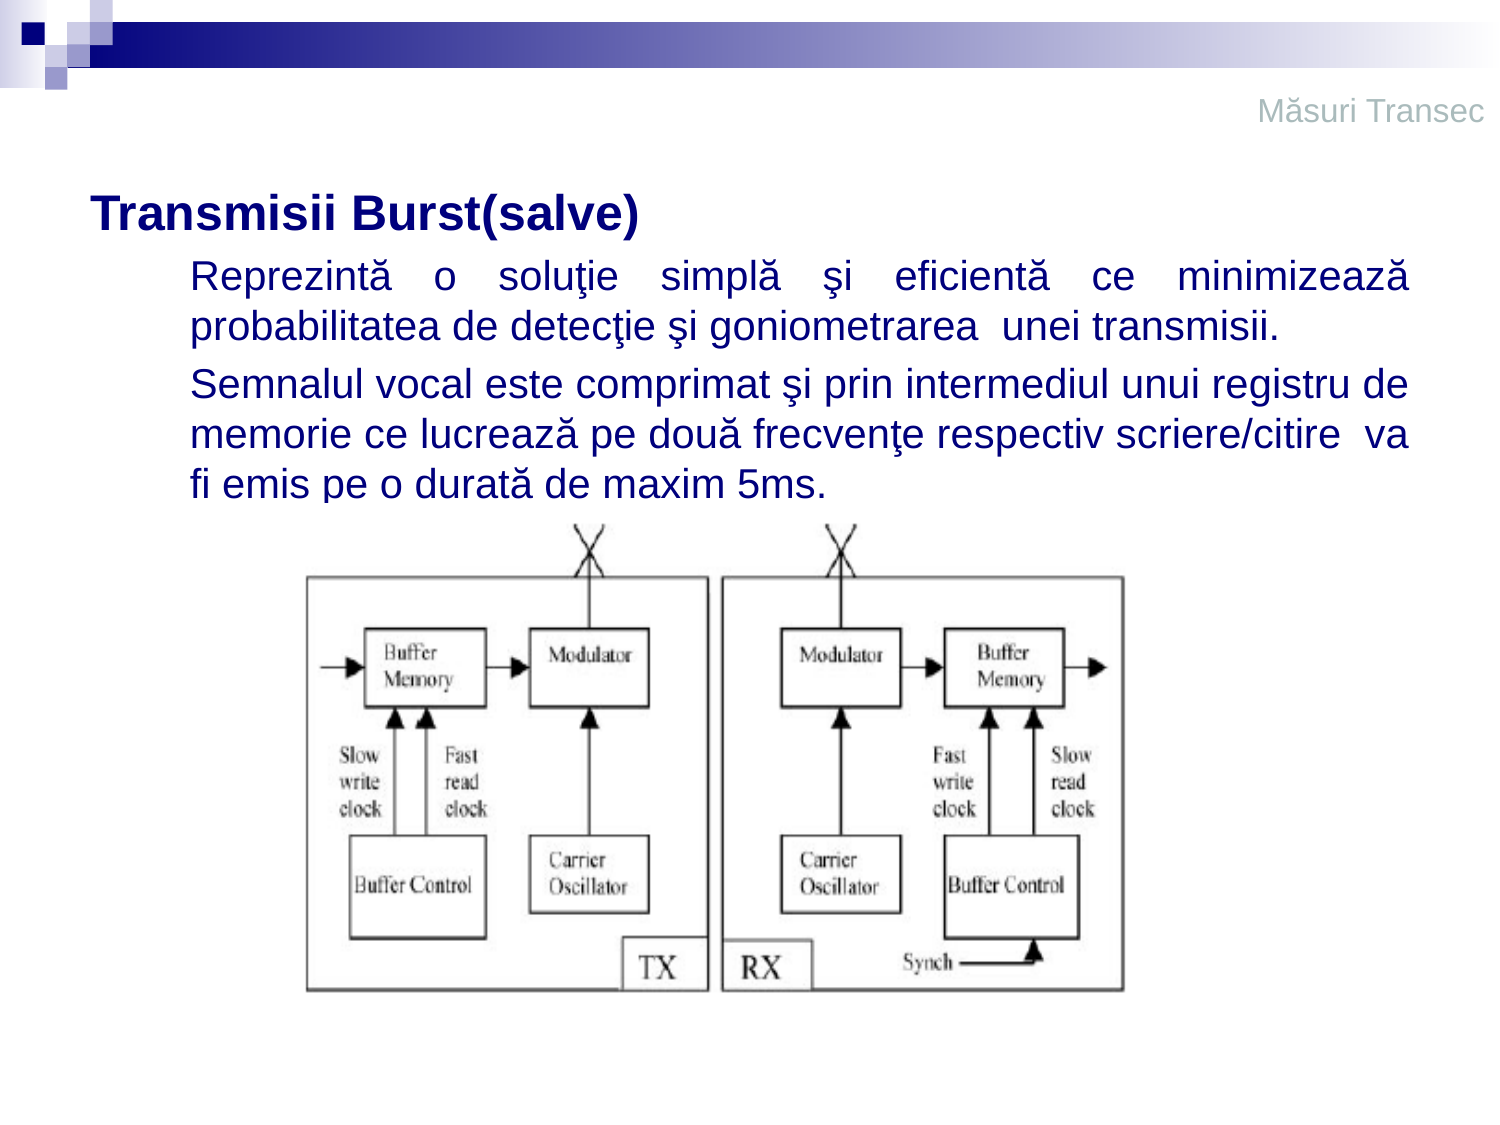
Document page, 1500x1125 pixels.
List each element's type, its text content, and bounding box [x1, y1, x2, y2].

title Măsuri Transec [1068, 77, 1500, 141]
list Transmisii Burst(salve) Reprezintă o soluţie simplă şi eficientă ce minimizează probabilitatea de detecţie şi goniometrarea unei transmisii. Semnalul vocal este comprimat şi prin intermediul unui registru de memorie ce lucrează pe două frecvenţe respectiv scriere/citire va fi emis pe o durată de maxim 5ms. [74, 172, 1426, 963]
picture [277, 503, 1141, 1012]
